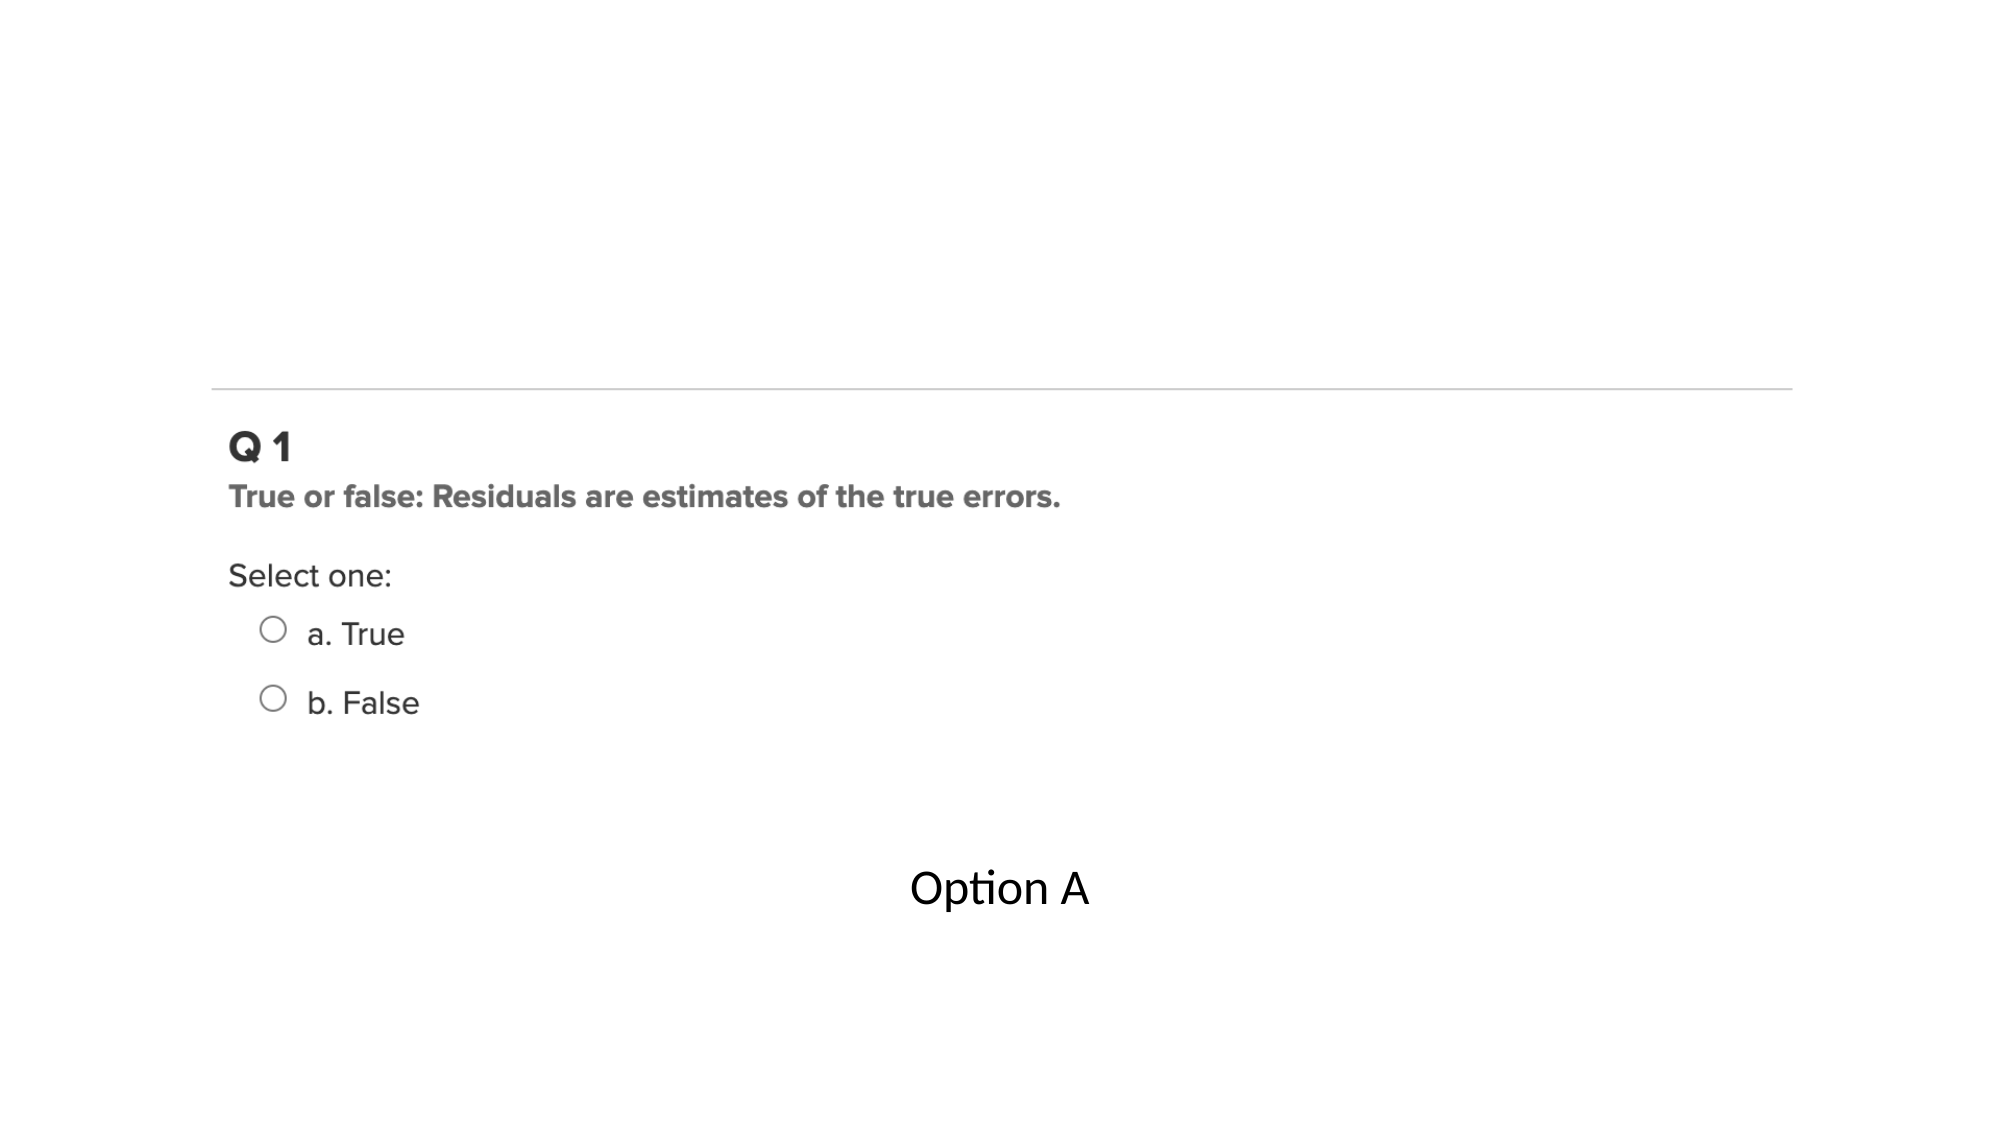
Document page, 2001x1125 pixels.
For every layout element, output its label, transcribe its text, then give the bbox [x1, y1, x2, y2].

picture [172, 361, 1828, 764]
subtitle Option A [249, 853, 1750, 1125]
